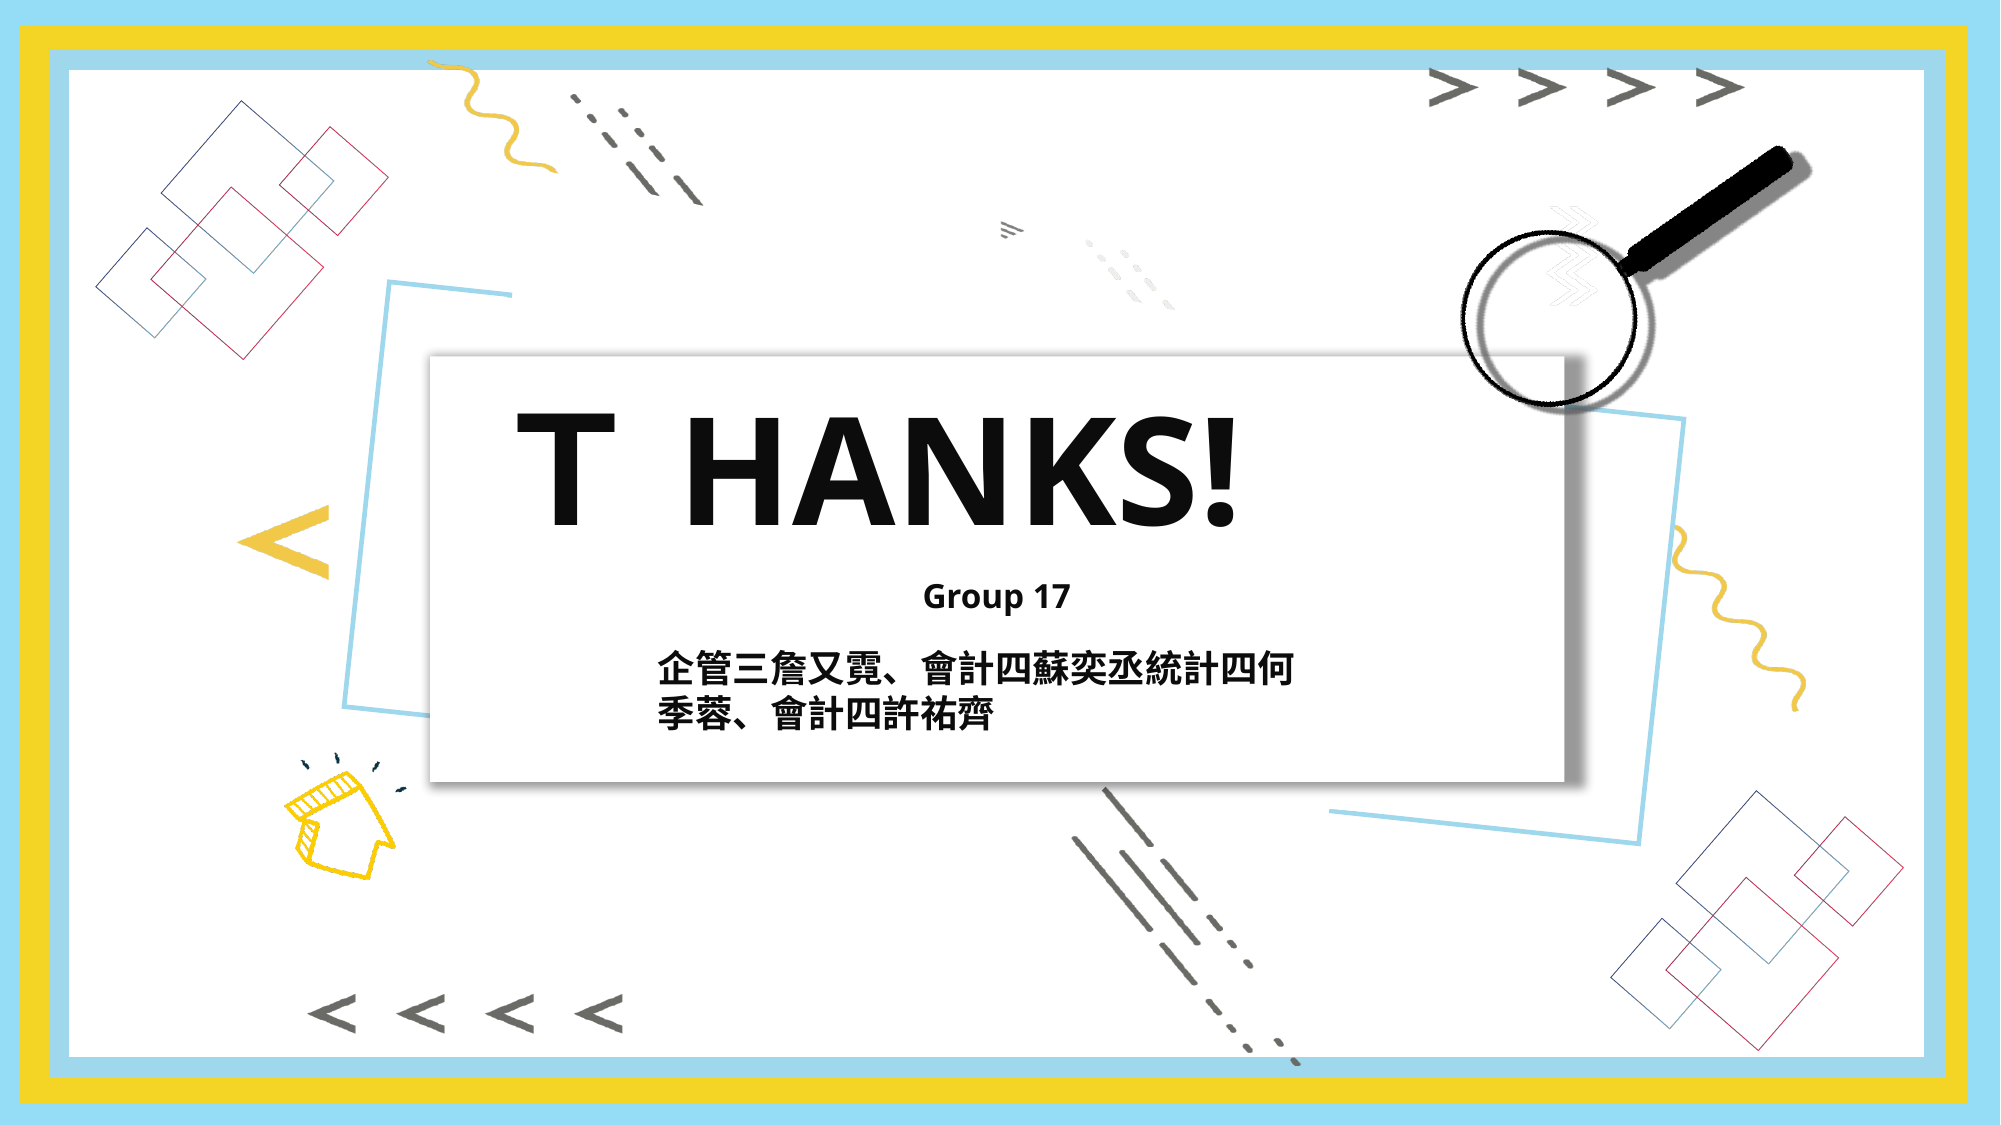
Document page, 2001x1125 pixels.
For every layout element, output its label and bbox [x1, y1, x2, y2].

text_box [1528, 27, 1965, 1100]
picture [1610, 790, 1905, 1051]
picture [518, 845, 1525, 1125]
text_box [22, 27, 513, 1100]
picture [274, 743, 415, 884]
text_box [343, 281, 1685, 845]
picture [94, 100, 389, 361]
picture [518, 0, 1804, 455]
